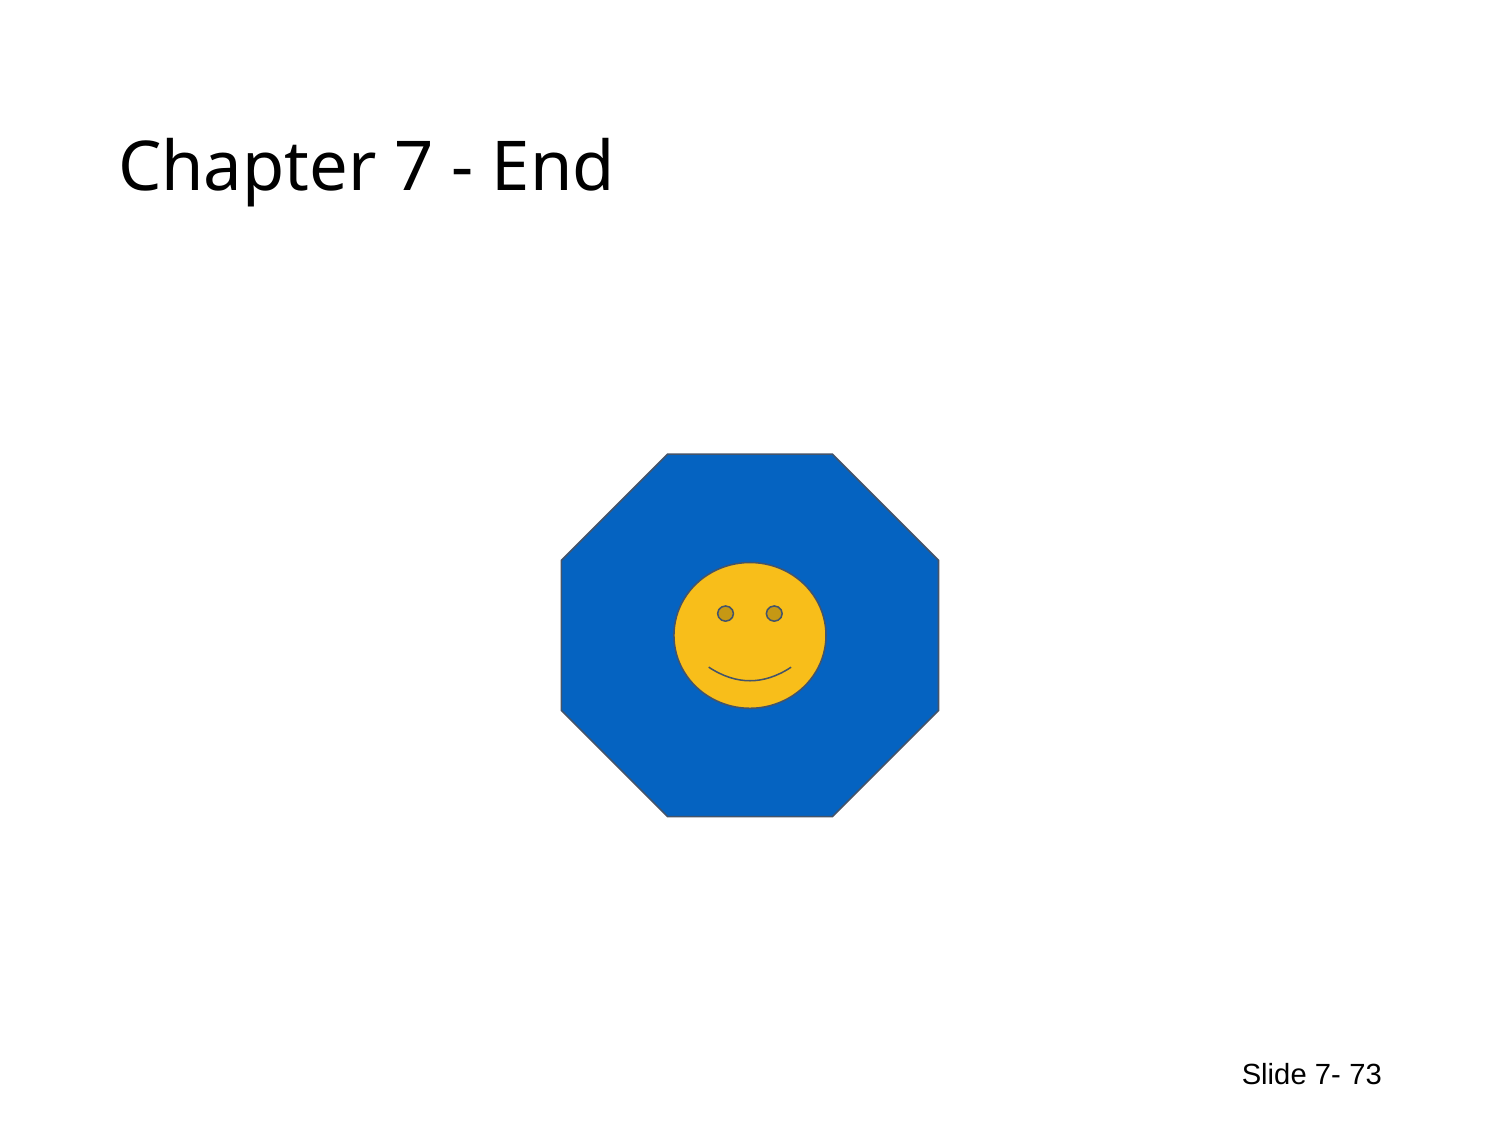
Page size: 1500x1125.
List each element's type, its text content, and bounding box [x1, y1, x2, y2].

text_box [561, 454, 939, 817]
text_box [673, 562, 827, 709]
title Chapter 7 - End [103, 59, 1397, 278]
slide_number Slide 7- 73 [1059, 1042, 1397, 1103]
